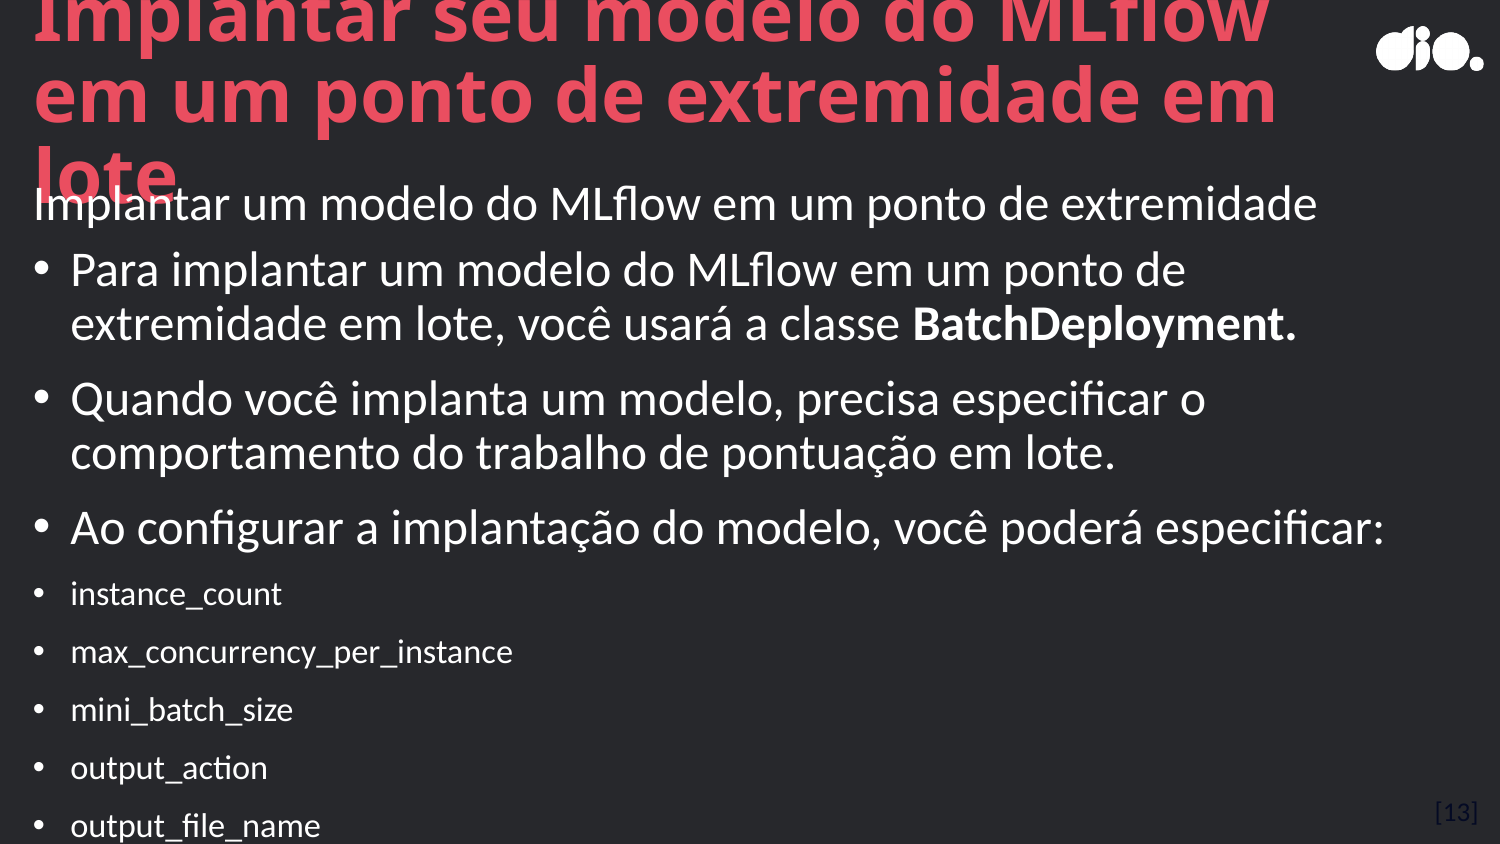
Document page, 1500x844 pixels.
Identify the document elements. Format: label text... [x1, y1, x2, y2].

list Implantar um modelo do MLflow em um ponto de extremidade [18, 169, 1461, 237]
picture [1406, 26, 1484, 71]
list Para implantar um modelo do MLflow em um ponto de extremidade em lote, você usará a classe BatchDeployment. Quando você implanta um modelo, precisa especificar o comportamento do trabalho de pontuação em lote. Ao configurar a implantação do modelo, você poderá especificar: instance_count max_concurrency_per_instance mini_batch_size output_action output_file_name [18, 236, 1460, 844]
text_box [13] [1394, 779, 1494, 844]
title Implantar seu modelo do MLflow em um ponto de extremidade em lote [18, 0, 1406, 169]
